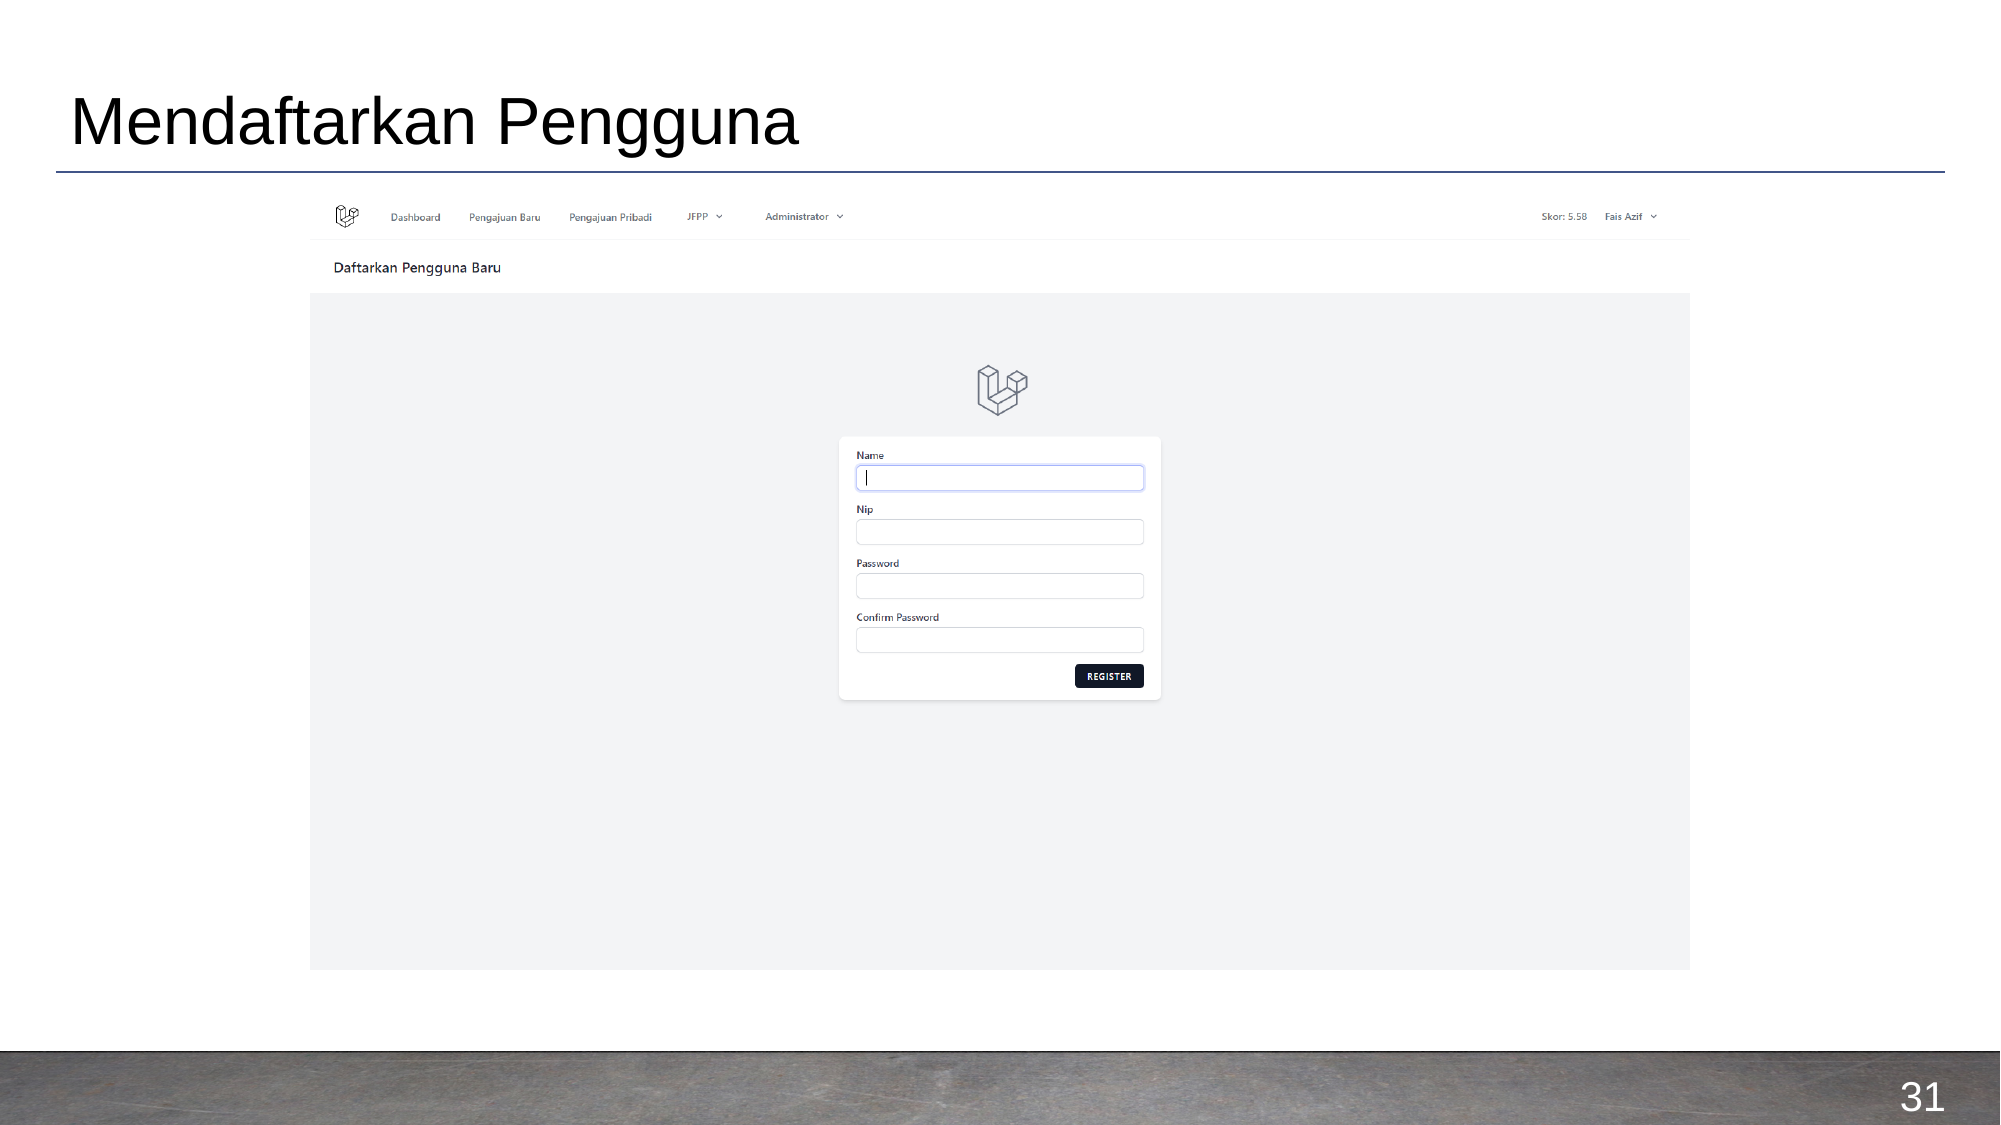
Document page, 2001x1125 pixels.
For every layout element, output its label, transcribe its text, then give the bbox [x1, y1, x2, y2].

title Mendaftarkan Pengguna [55, 80, 1945, 172]
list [310, 193, 1691, 970]
picture [0, 1051, 2000, 1125]
